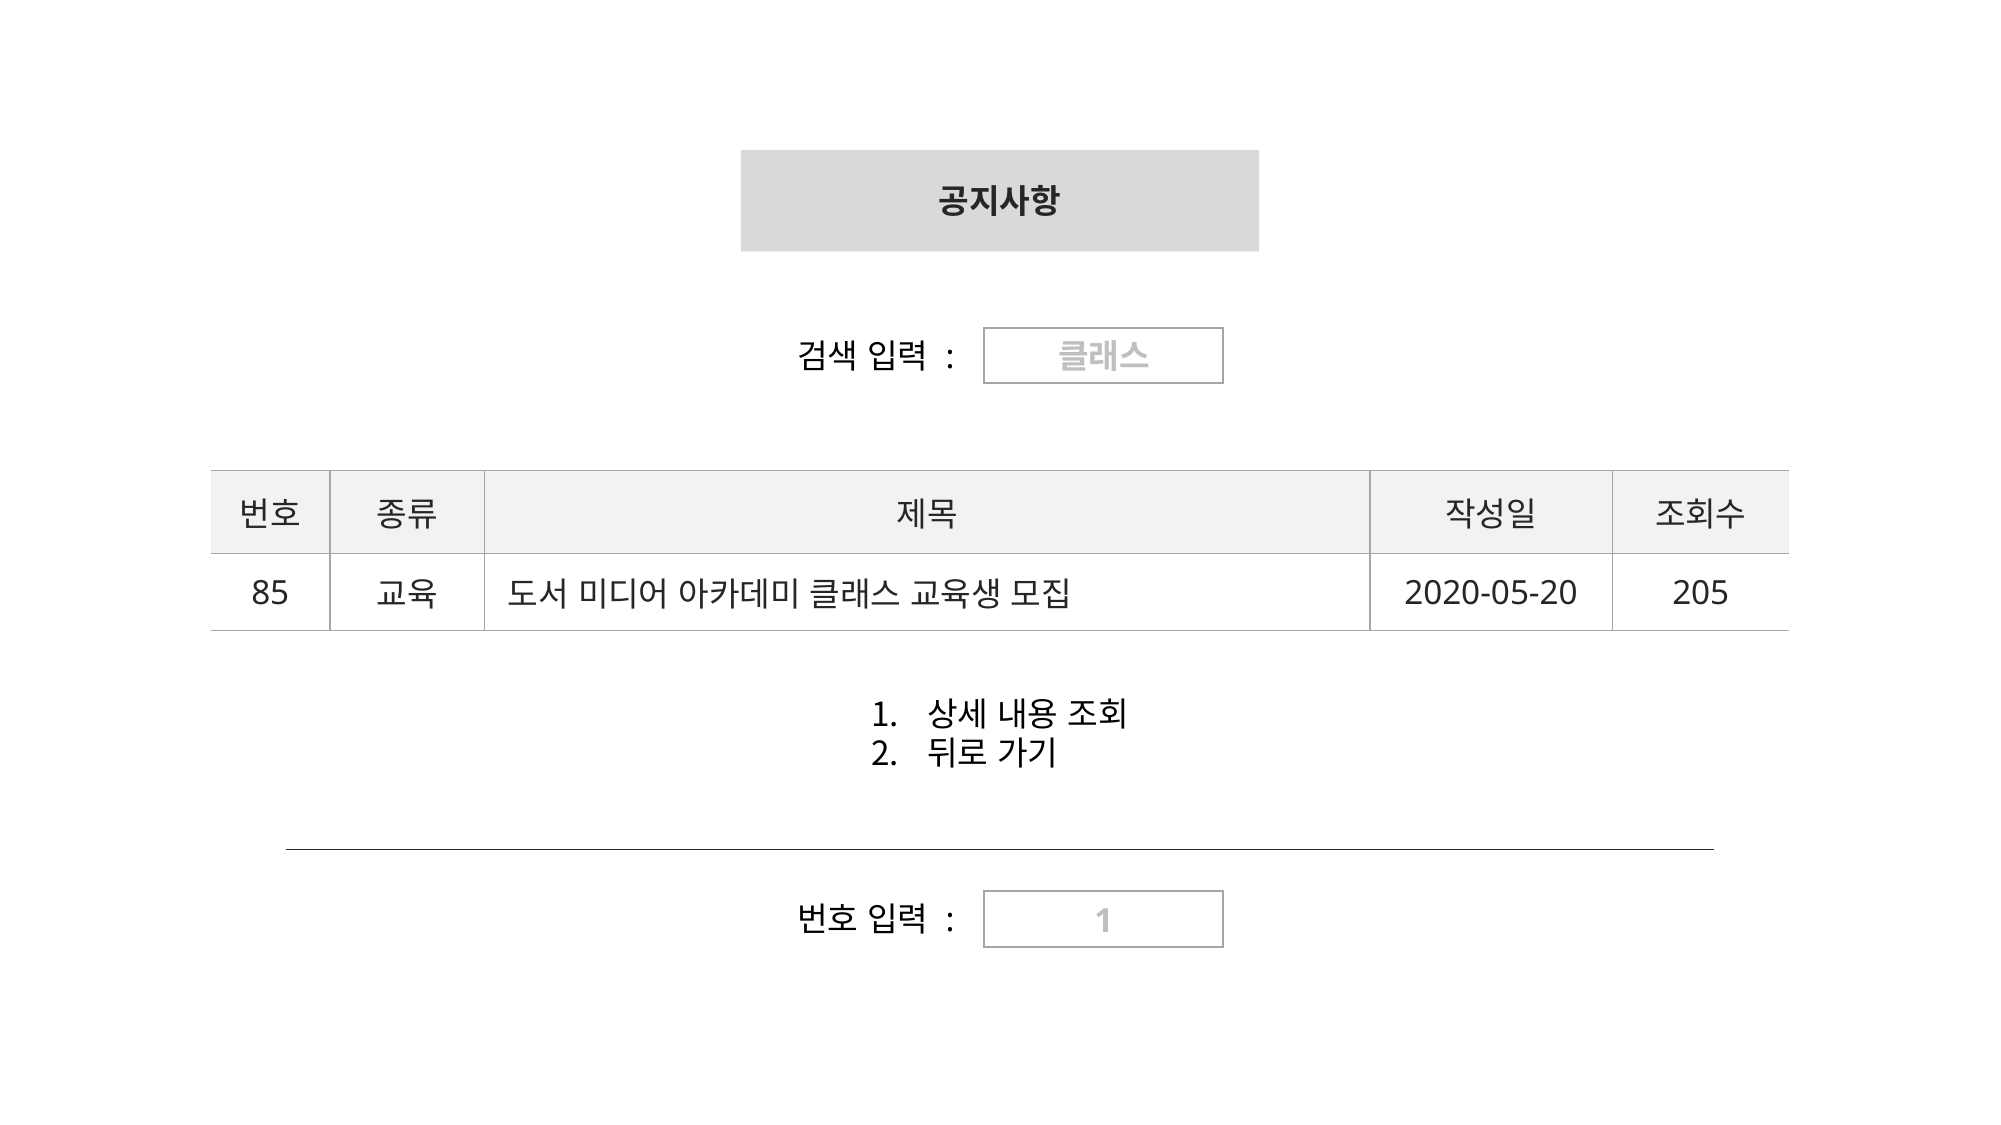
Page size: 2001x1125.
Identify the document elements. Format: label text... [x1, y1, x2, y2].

table_cell 교육 [331, 554, 484, 630]
table_header 제목 [485, 471, 1369, 553]
table_cell 205 [1613, 554, 1789, 630]
table_cell 85 [211, 554, 329, 630]
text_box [776, 891, 1224, 947]
text_box 공지사항 [740, 149, 1260, 252]
table_cell 2020-05-20 [1371, 554, 1612, 630]
table_cell 도서 미디어 아카데미 클래스 교육생 모집 [485, 554, 1369, 630]
table_header 조회수 [1613, 471, 1789, 553]
table_header 종류 [331, 471, 484, 553]
text_box 상세 내용 조회 뒤로 가기 [856, 685, 1144, 780]
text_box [776, 327, 1224, 384]
table_header 번호 [211, 471, 329, 553]
table_header 작성일 [1371, 471, 1612, 553]
